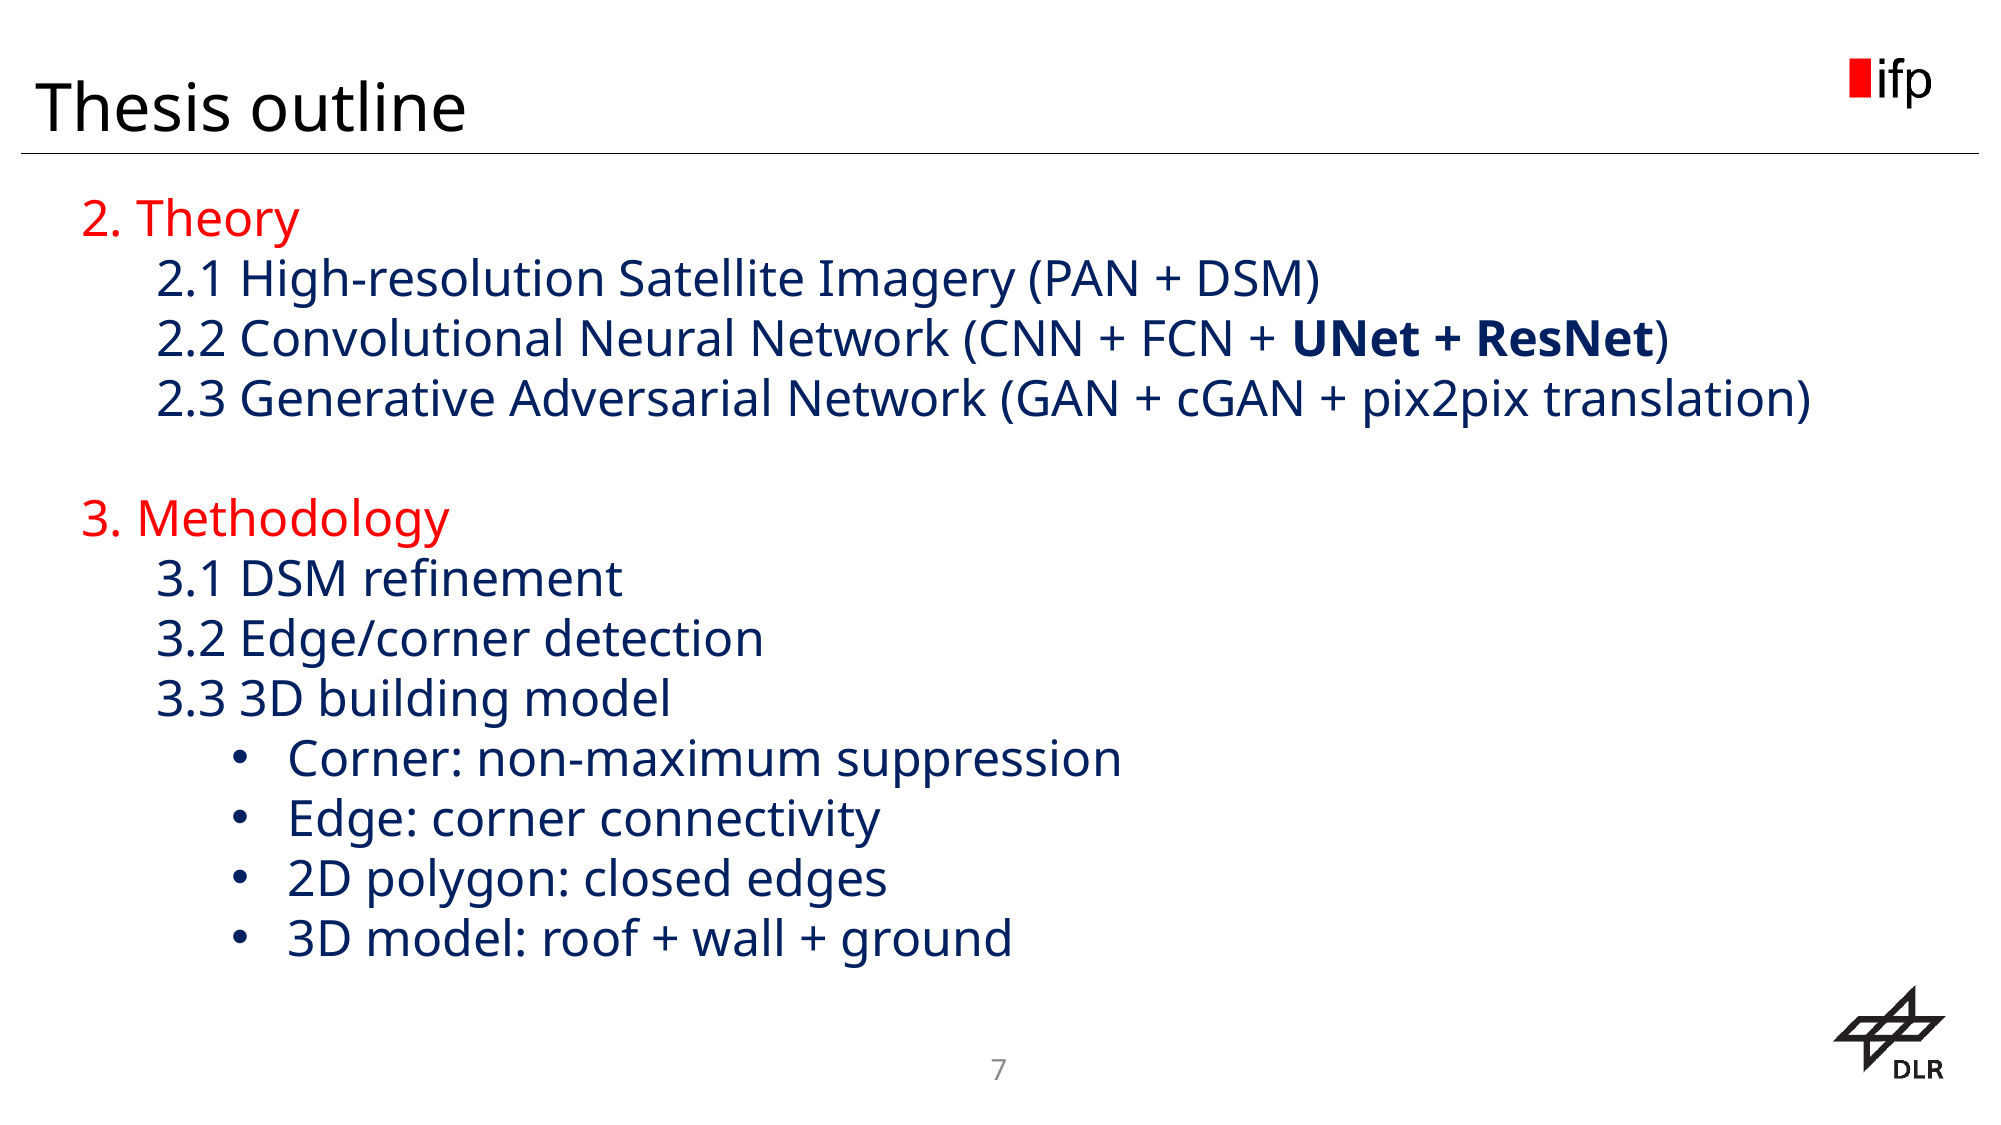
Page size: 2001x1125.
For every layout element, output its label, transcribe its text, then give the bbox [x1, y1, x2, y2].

picture [1830, 23, 1950, 144]
picture [1830, 982, 1948, 1081]
text_box 2. Theory 2.1 High-resolution Satellite Imagery (PAN + DSM) 2.2 Convolutional Neural Network (CNN + FCN + UNet + ResNet) 2.3 Generative Adversarial Network (GAN + cGAN + pix2pix translation) 3. Methodology 3.1 DSM refinement 3.2 Edge/corner detection 3.3 3D building model Corner: non-maximum suppression Edge: corner connectivity 2D polygon: closed edges 3D model: roof + wall + ground [66, 179, 1890, 1125]
text_box Thesis outline [20, 57, 991, 152]
